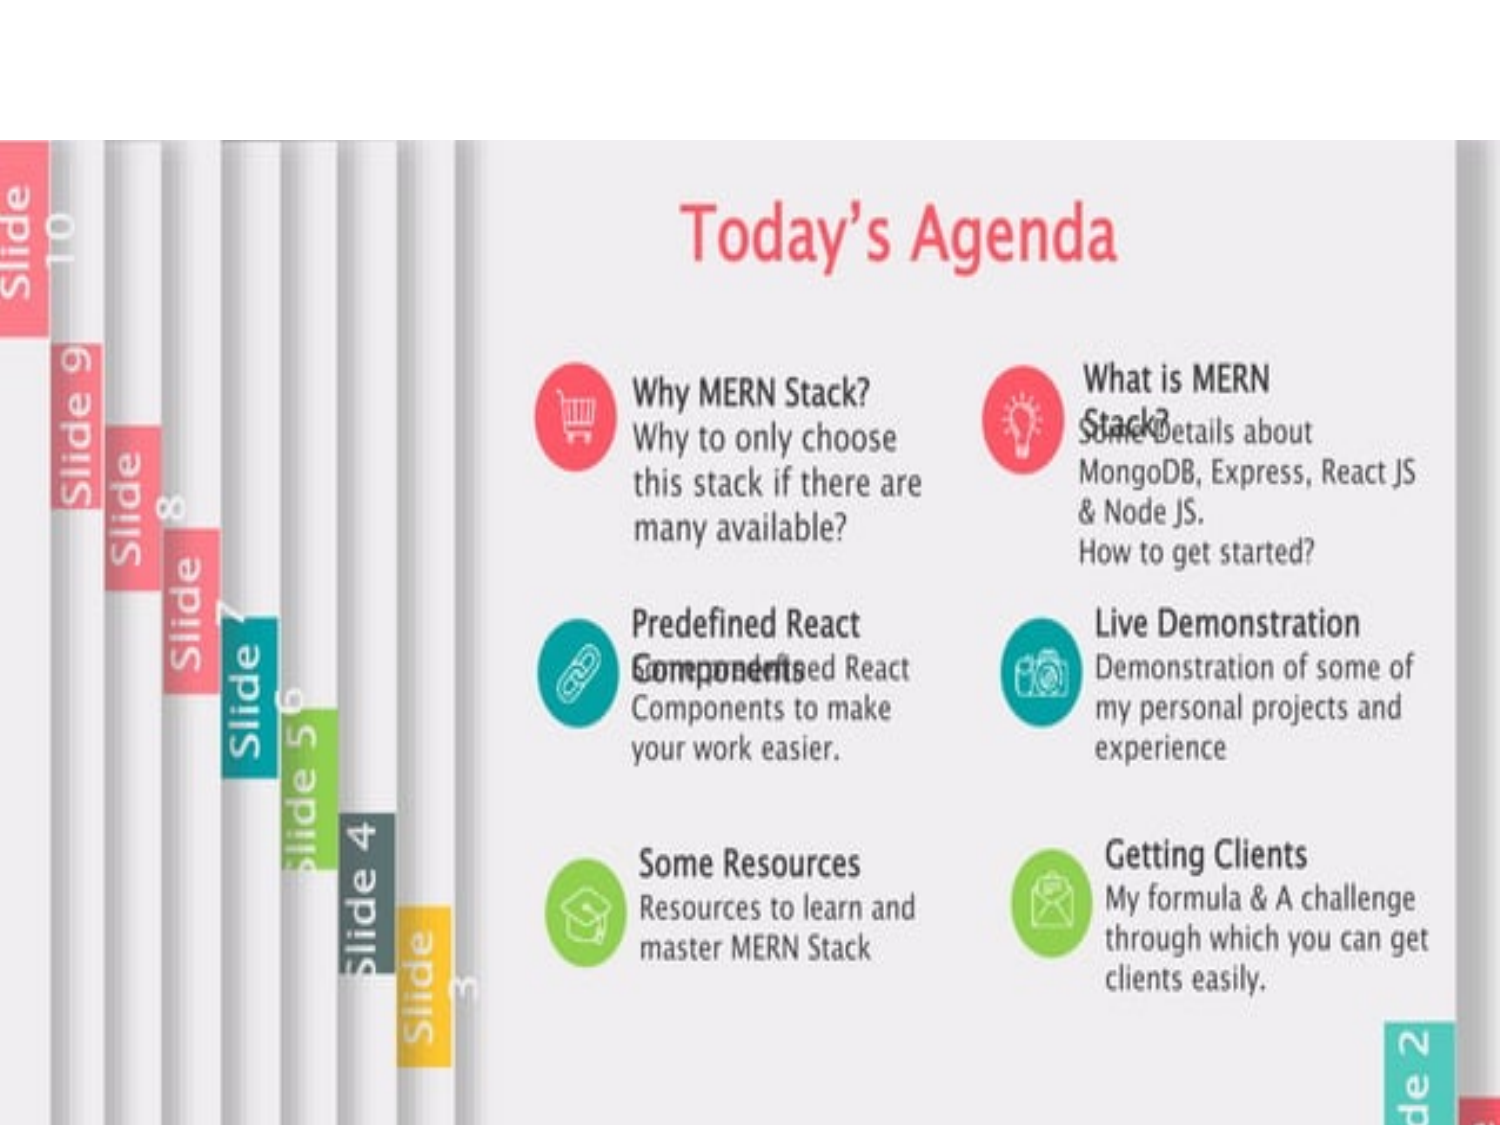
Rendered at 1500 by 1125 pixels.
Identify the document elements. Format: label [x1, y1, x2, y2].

picture [0, 139, 1500, 1125]
